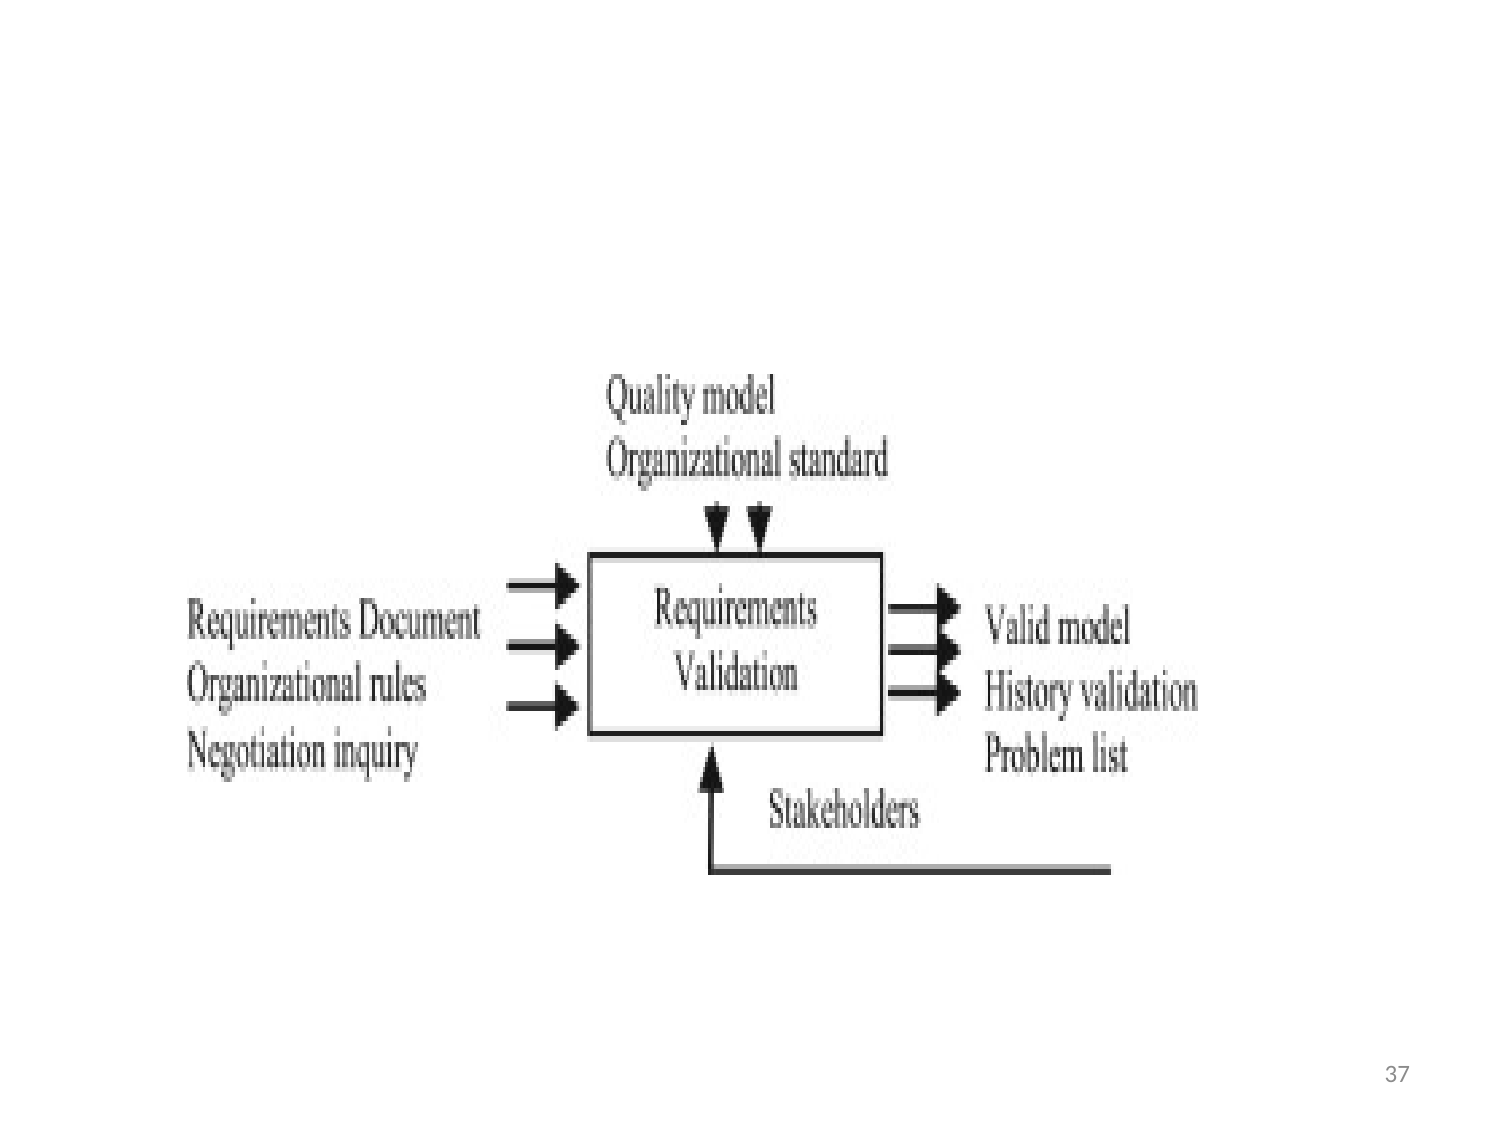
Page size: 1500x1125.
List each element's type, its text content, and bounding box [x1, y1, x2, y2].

picture [187, 374, 1198, 876]
slide_number 37 [1074, 1042, 1425, 1103]
